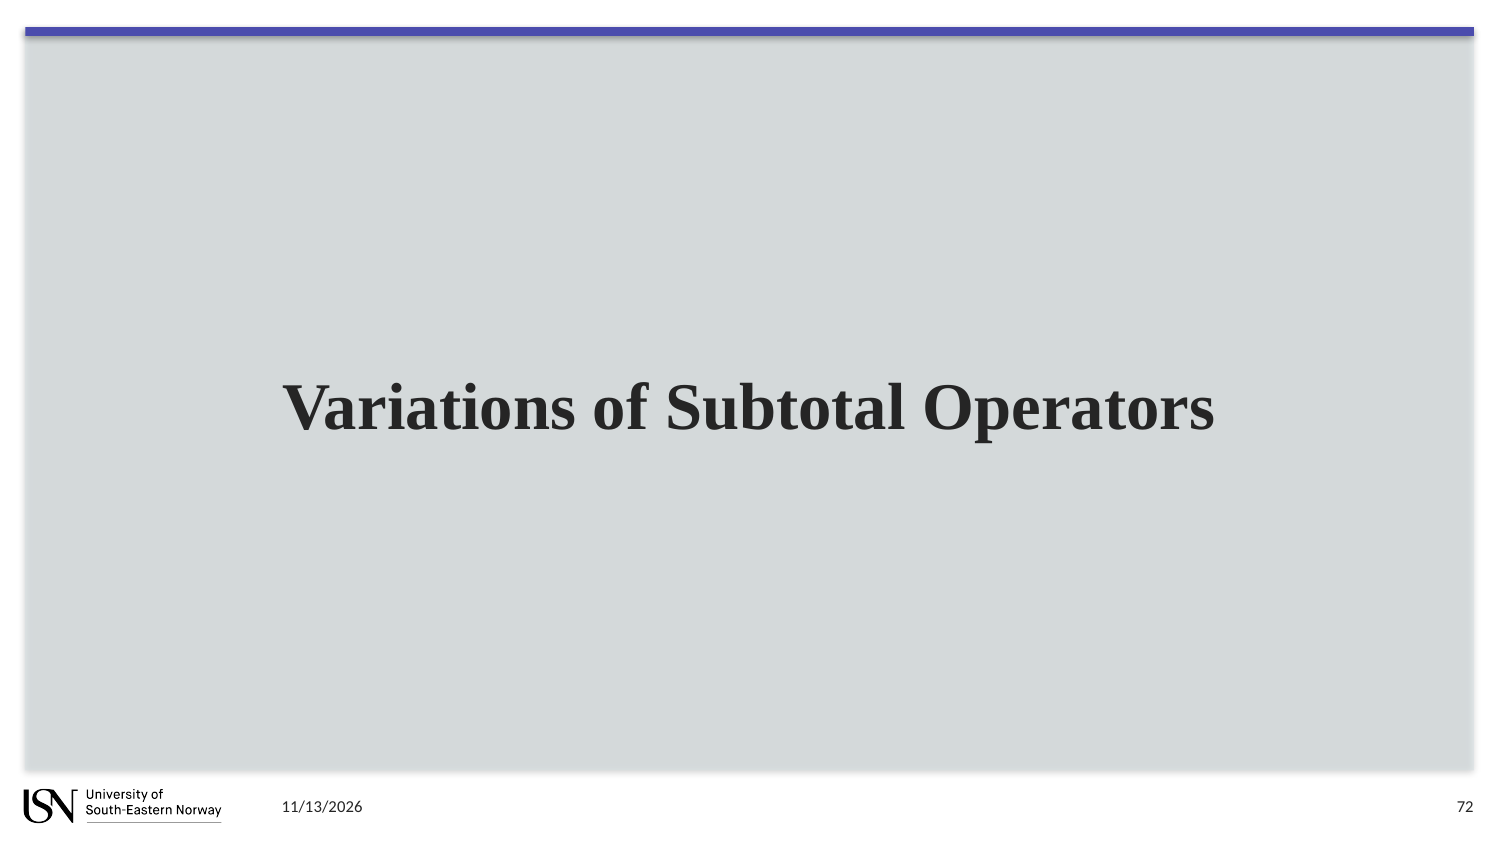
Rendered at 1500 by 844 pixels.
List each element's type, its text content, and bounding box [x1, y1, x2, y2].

list Variations of Subtotal Operators [25, 35, 1474, 771]
slide_number 72 [1123, 793, 1474, 820]
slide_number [281, 793, 497, 820]
picture [3, 768, 238, 844]
